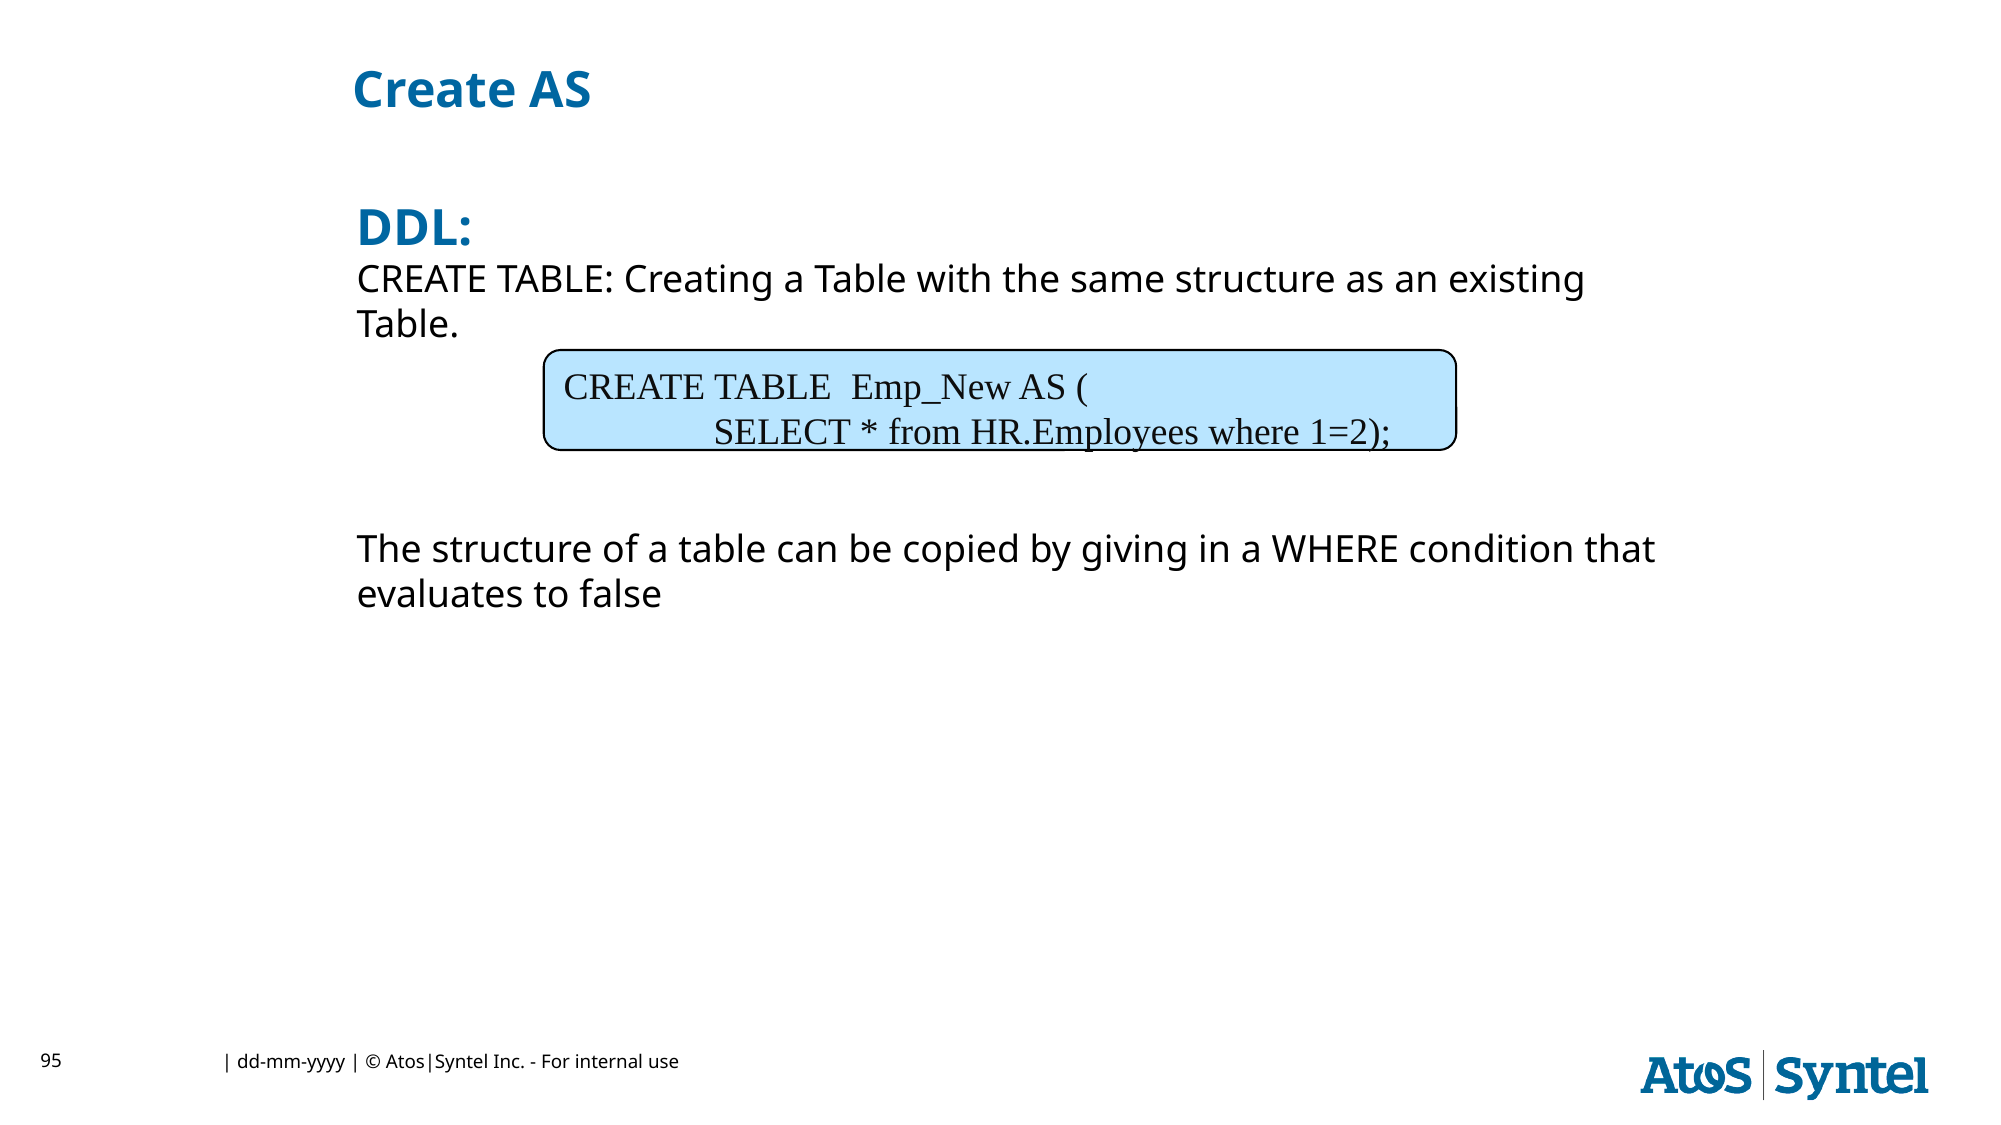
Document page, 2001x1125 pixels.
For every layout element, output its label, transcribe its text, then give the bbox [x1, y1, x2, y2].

list DDL: CREATE TABLE: Creating a Table with the same structure as an existing Table. The structure of a table can be copied by giving in a WHERE condition that evaluates to false [341, 187, 1692, 1050]
title Create AS [337, 50, 1688, 150]
picture [1603, 1019, 1965, 1125]
